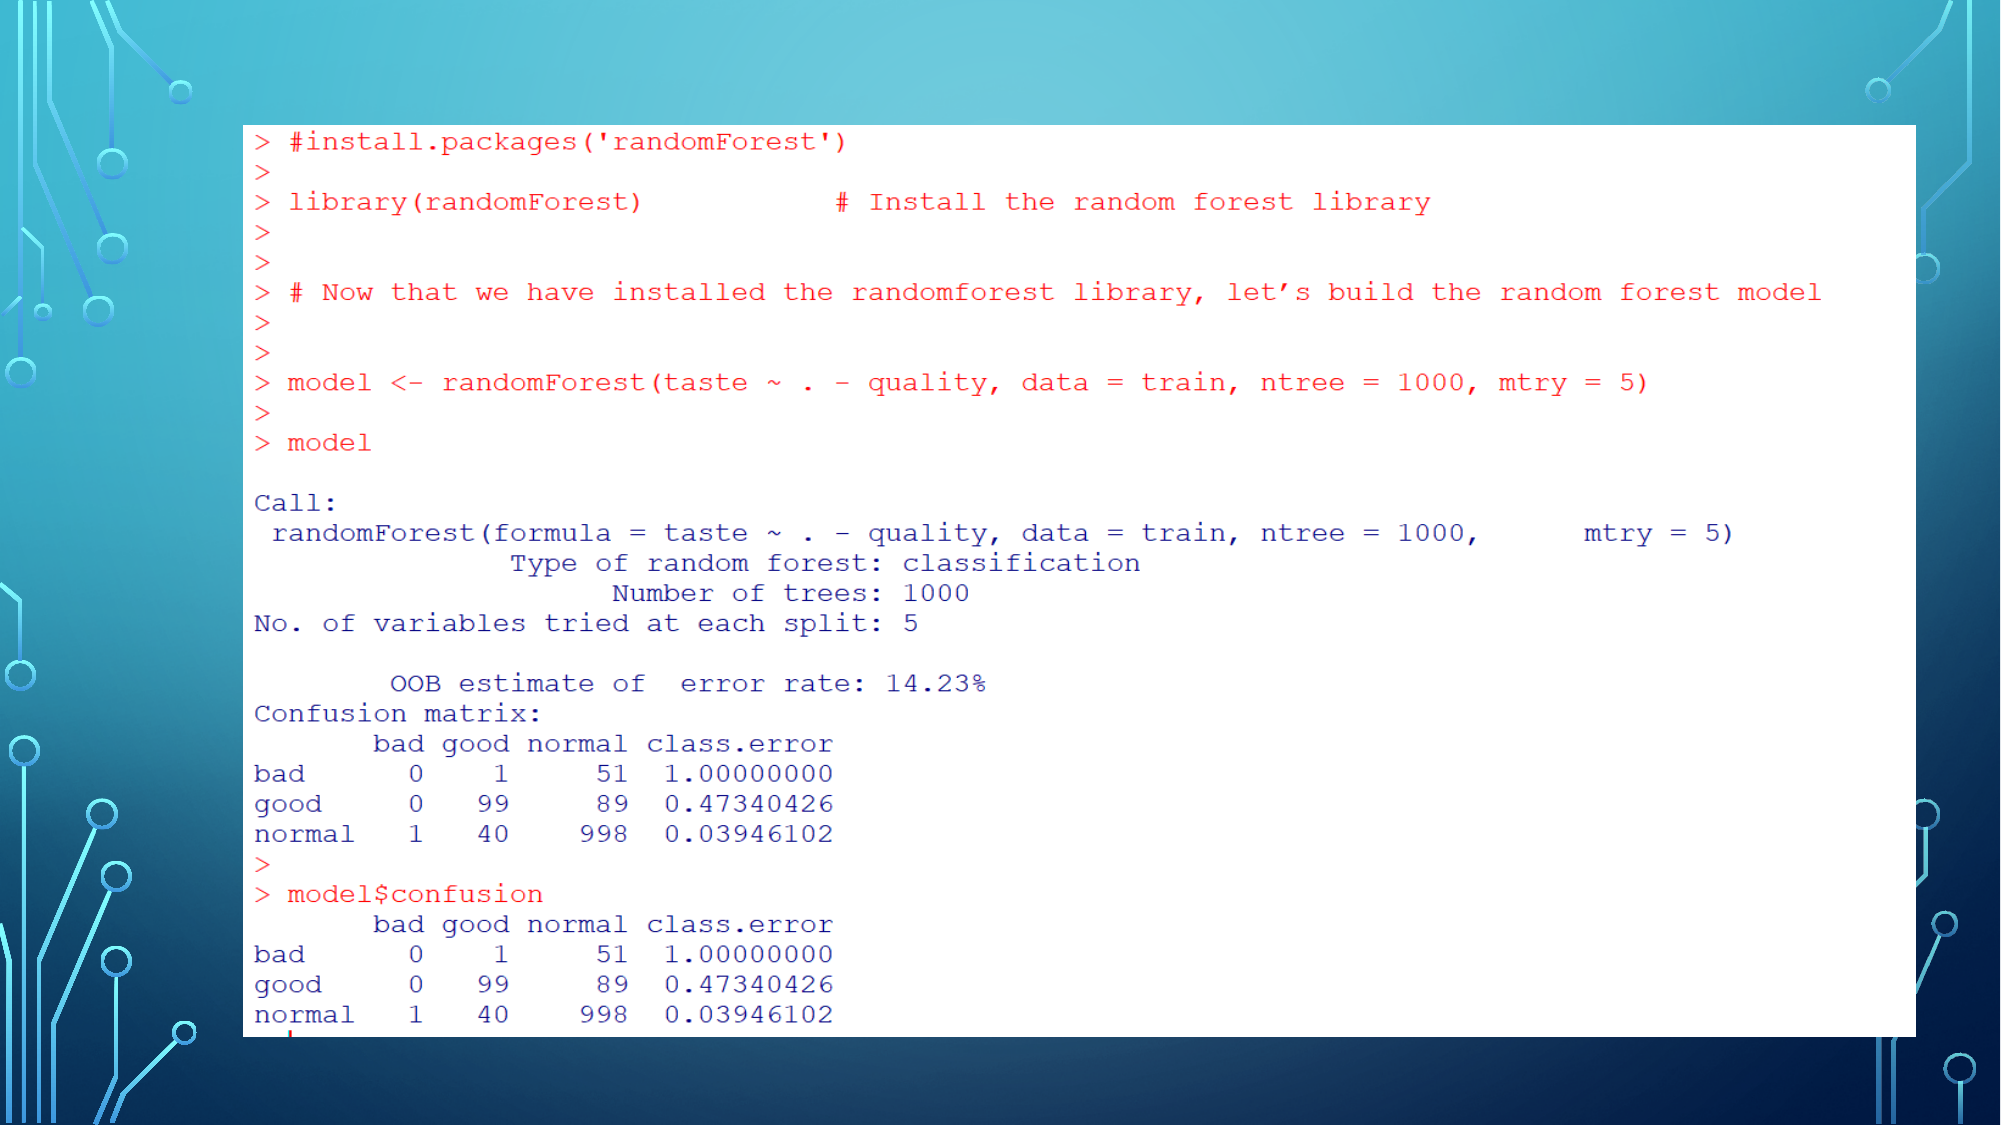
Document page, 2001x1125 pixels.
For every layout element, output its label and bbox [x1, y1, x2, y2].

list [243, 124, 1916, 1037]
